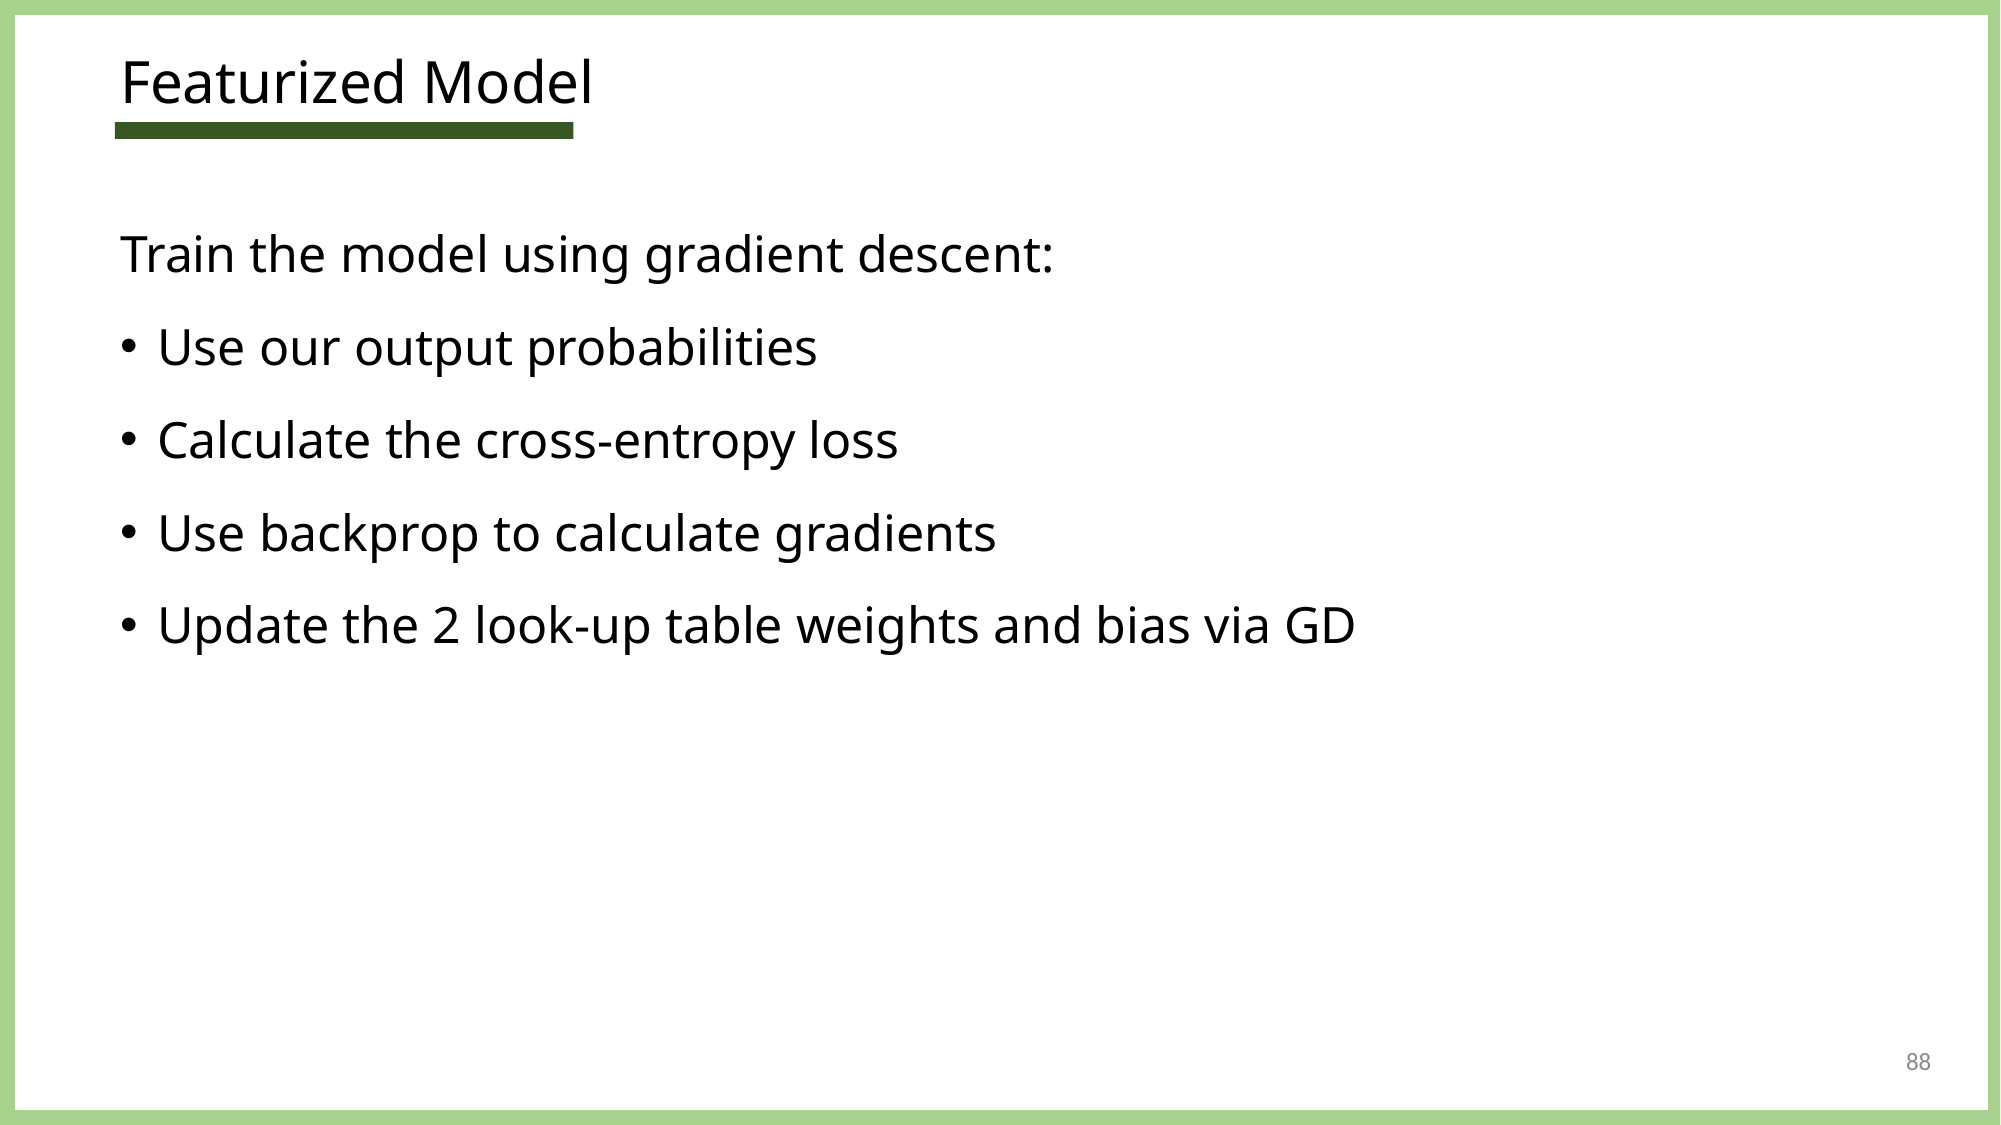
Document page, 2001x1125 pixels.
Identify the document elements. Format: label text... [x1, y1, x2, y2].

slide_number 88 [1496, 1030, 1947, 1091]
text_box Train the model using gradient descent: Use our output probabilities Calculate the cross-entropy loss Use backprop to calculate gradients Update the 2 look-up table weights and bias via GD [105, 203, 1814, 821]
text_box [114, 121, 575, 140]
title Featurized Model [105, 45, 1572, 173]
